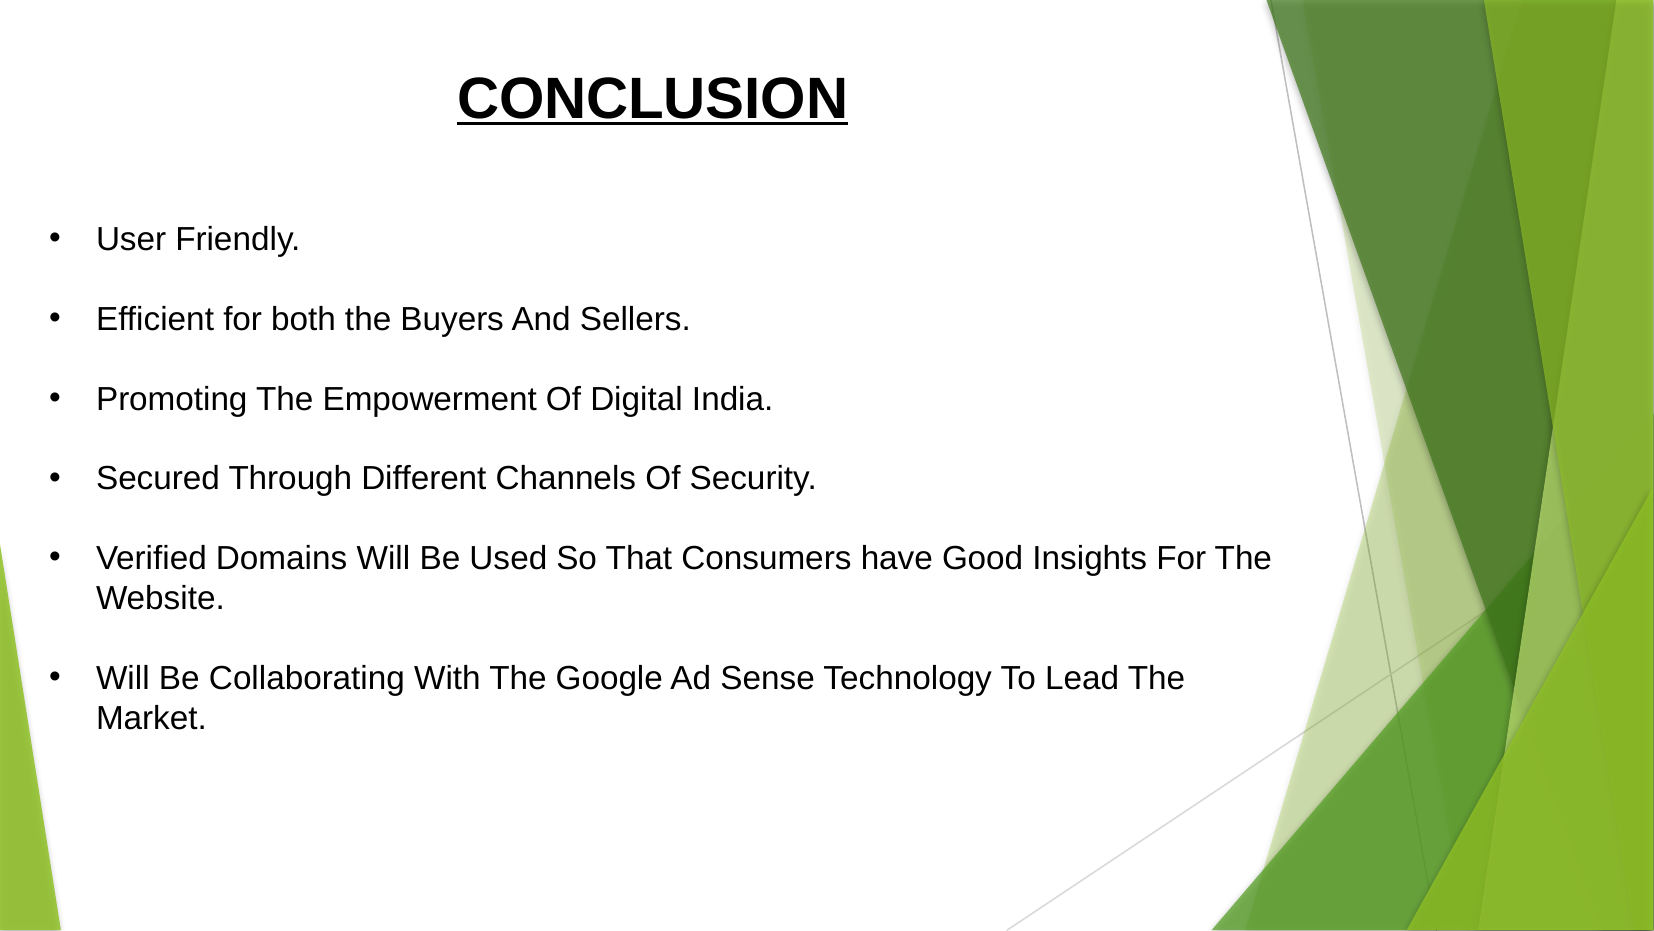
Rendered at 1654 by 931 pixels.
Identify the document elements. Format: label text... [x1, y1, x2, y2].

text_box CONCLUSION [0, 17, 1397, 174]
text_box User Friendly. Efficient for both the Buyers And Sellers. Promoting The Empowerment Of Digital India. Secured Through Different Channels Of Security. Verified Domains Will Be Used So That Consumers have Good Insights For The Website. Will Be Collaborating With The Google Ad Sense Technology To Lead The Market. [49, 217, 1282, 931]
